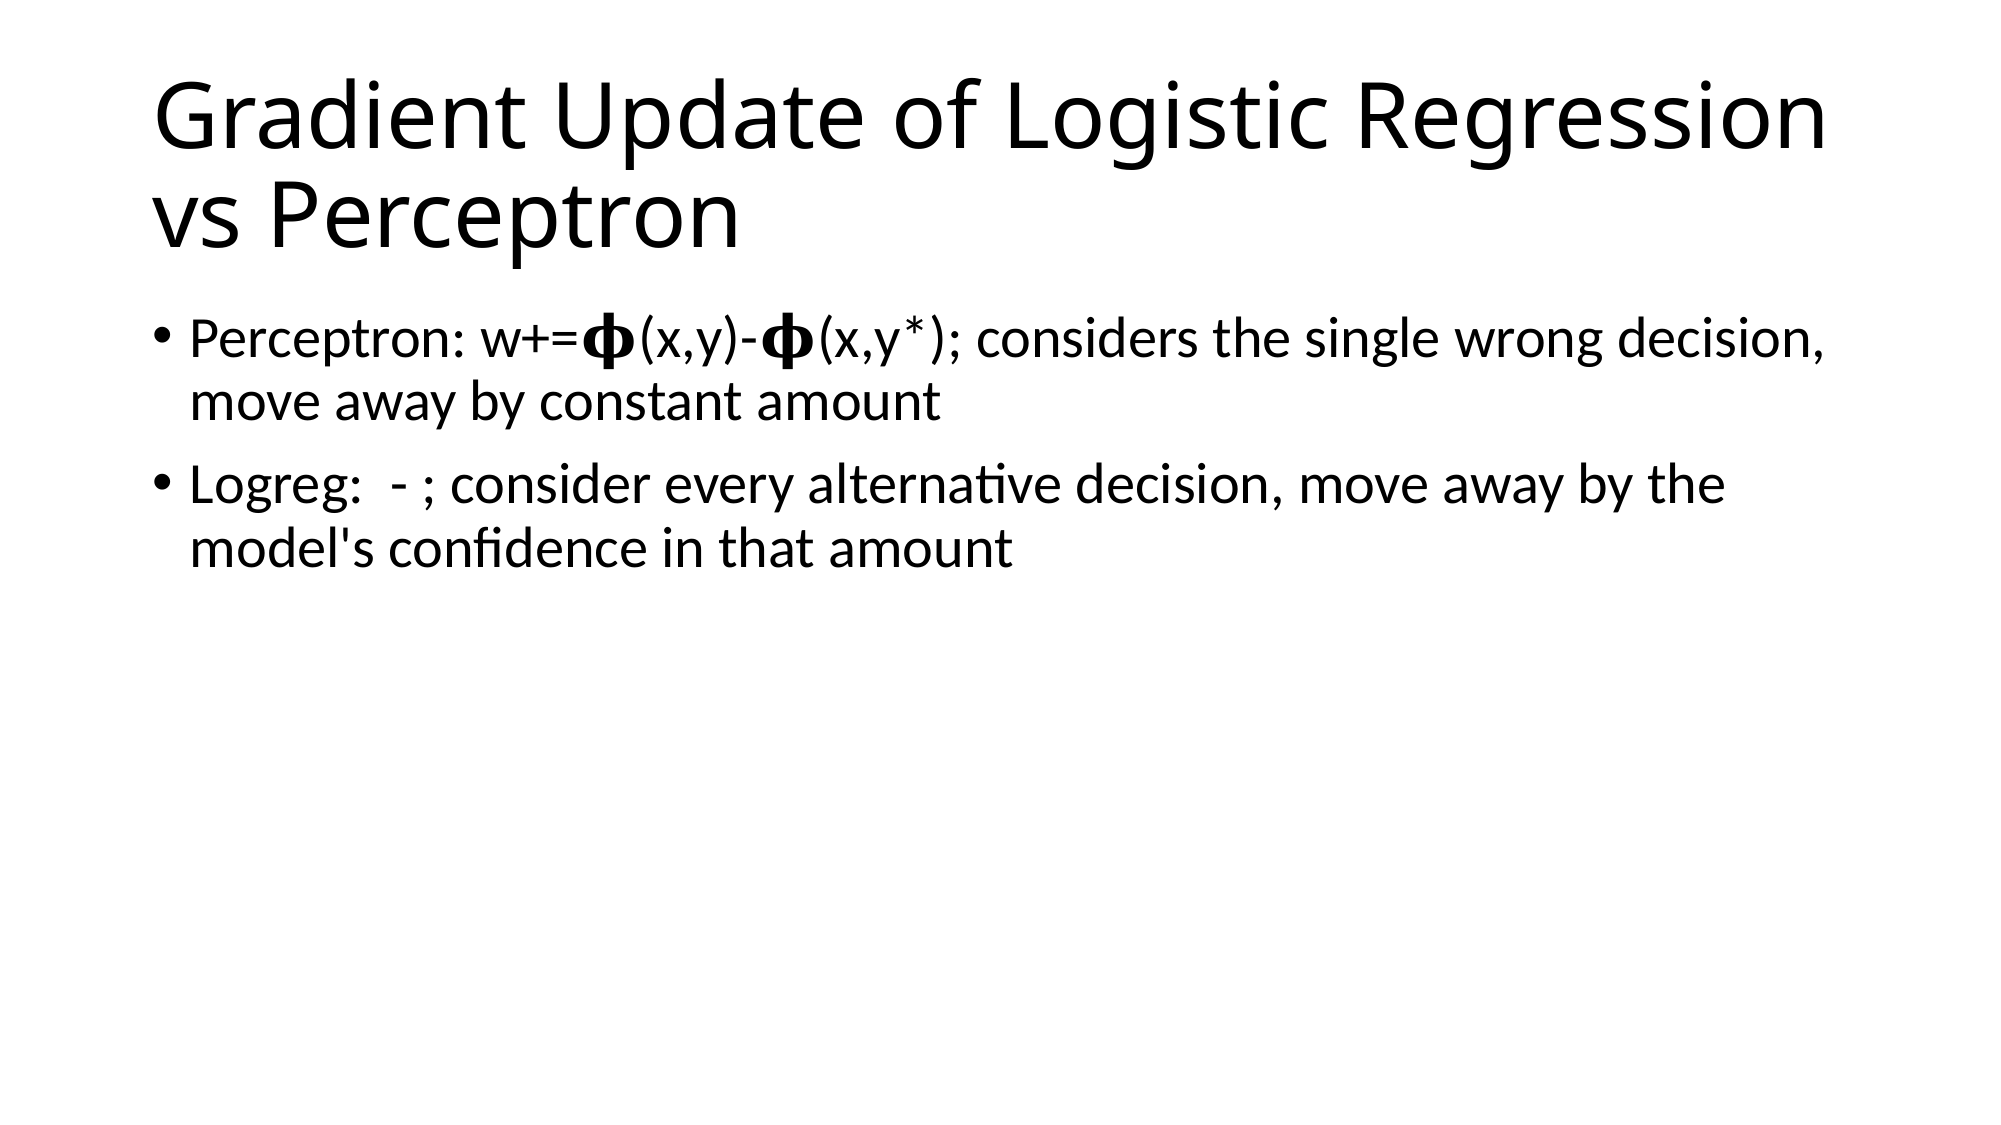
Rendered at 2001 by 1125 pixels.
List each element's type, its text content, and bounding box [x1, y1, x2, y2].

title Gradient Update of Logistic Regression vs Perceptron [137, 59, 1863, 278]
